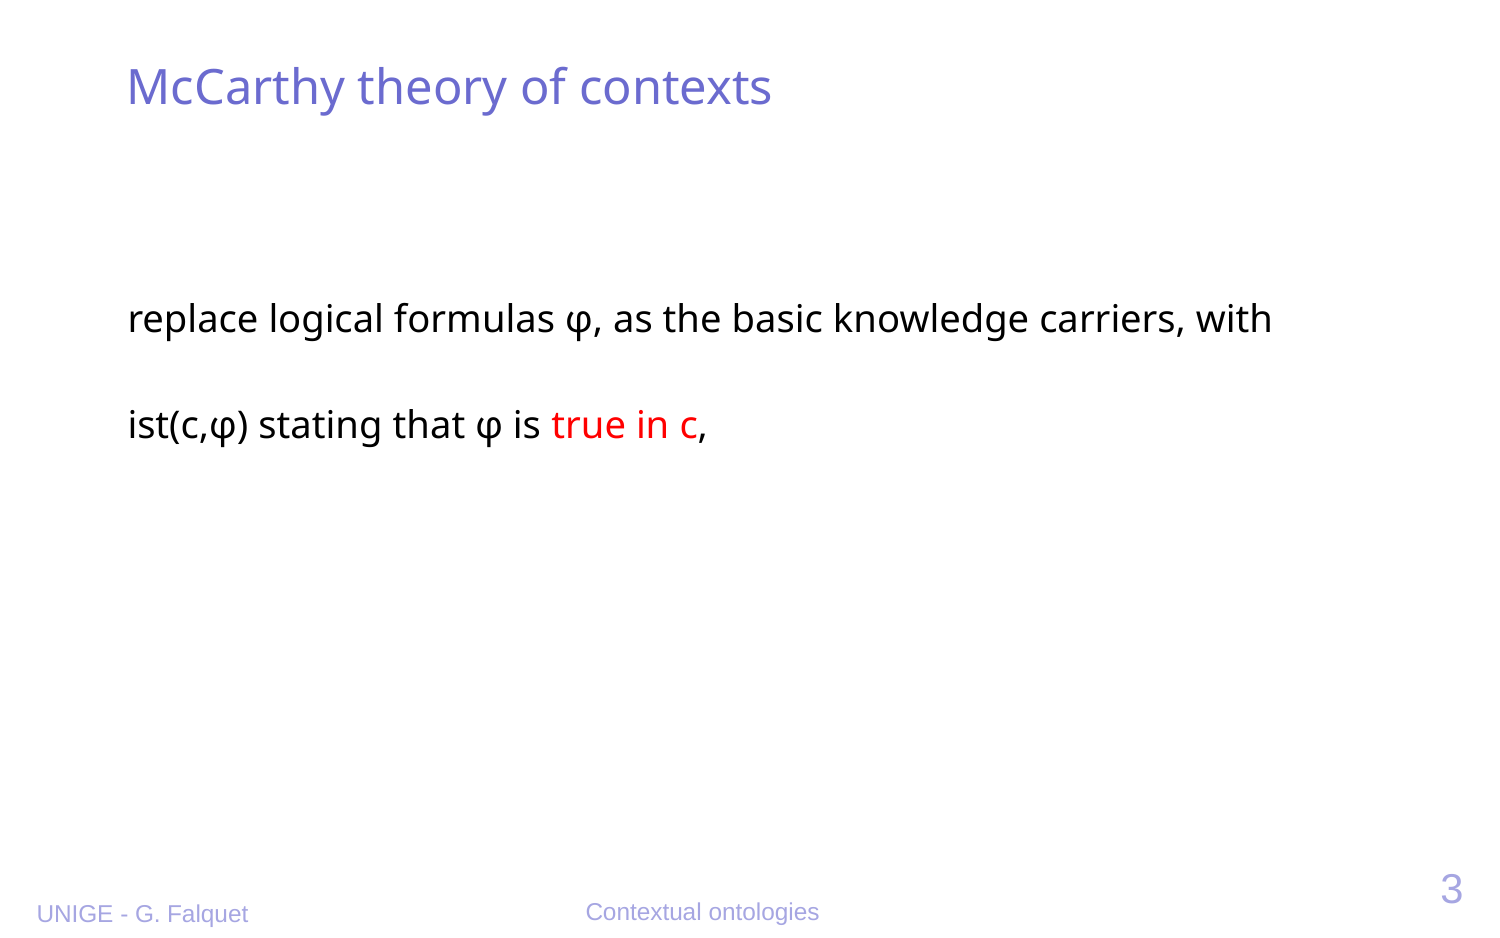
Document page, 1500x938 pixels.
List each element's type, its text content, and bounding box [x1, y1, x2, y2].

title McCarthy theory of contexts [111, 17, 1416, 153]
footer UNIGE - G. Falquet [21, 890, 497, 938]
slide_number Contextual ontologies [570, 888, 1146, 938]
slide_number 3 [1165, 853, 1479, 917]
list replace logical formulas φ, as the basic knowledge carriers, with ist(c,φ) stating that φ is true in c, [112, 179, 1388, 834]
